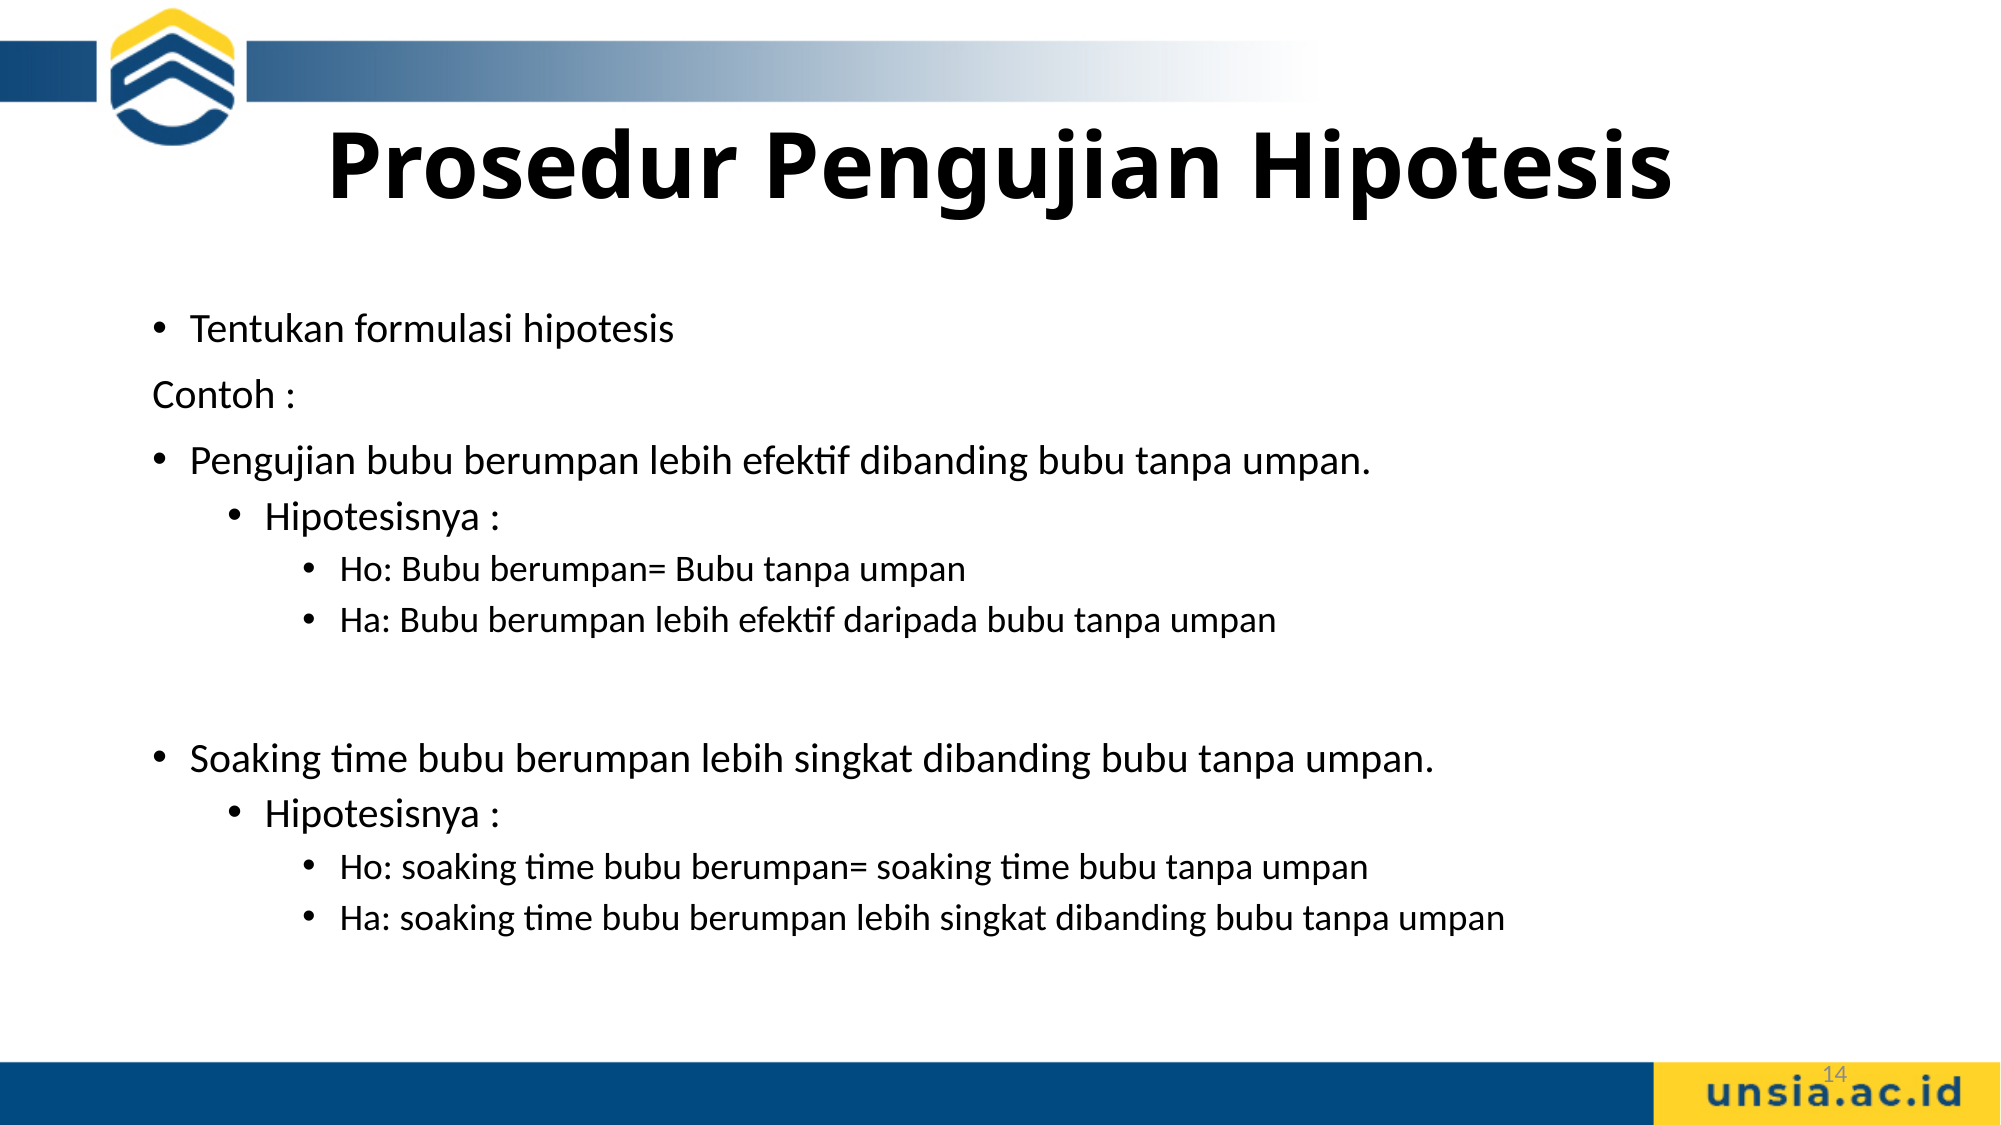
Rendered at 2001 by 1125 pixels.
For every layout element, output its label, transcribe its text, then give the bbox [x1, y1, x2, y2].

title Prosedur Pengujian Hipotesis [137, 59, 1863, 278]
slide_number 14 [1412, 1042, 1863, 1103]
picture [0, 0, 2001, 1125]
list Tentukan formulasi hipotesis Contoh : Pengujian bubu berumpan lebih efektif dibanding bubu tanpa umpan. Hipotesisnya : Ho: Bubu berumpan= Bubu tanpa umpan Ha: Bubu berumpan lebih efektif daripada bubu tanpa umpan Soaking time bubu berumpan lebih singkat dibanding bubu tanpa umpan. Hipotesisnya : Ho: soaking time bubu berumpan= soaking time bubu tanpa umpan Ha: soaking time bubu berumpan lebih singkat dibanding bubu tanpa umpan [137, 299, 1863, 1014]
